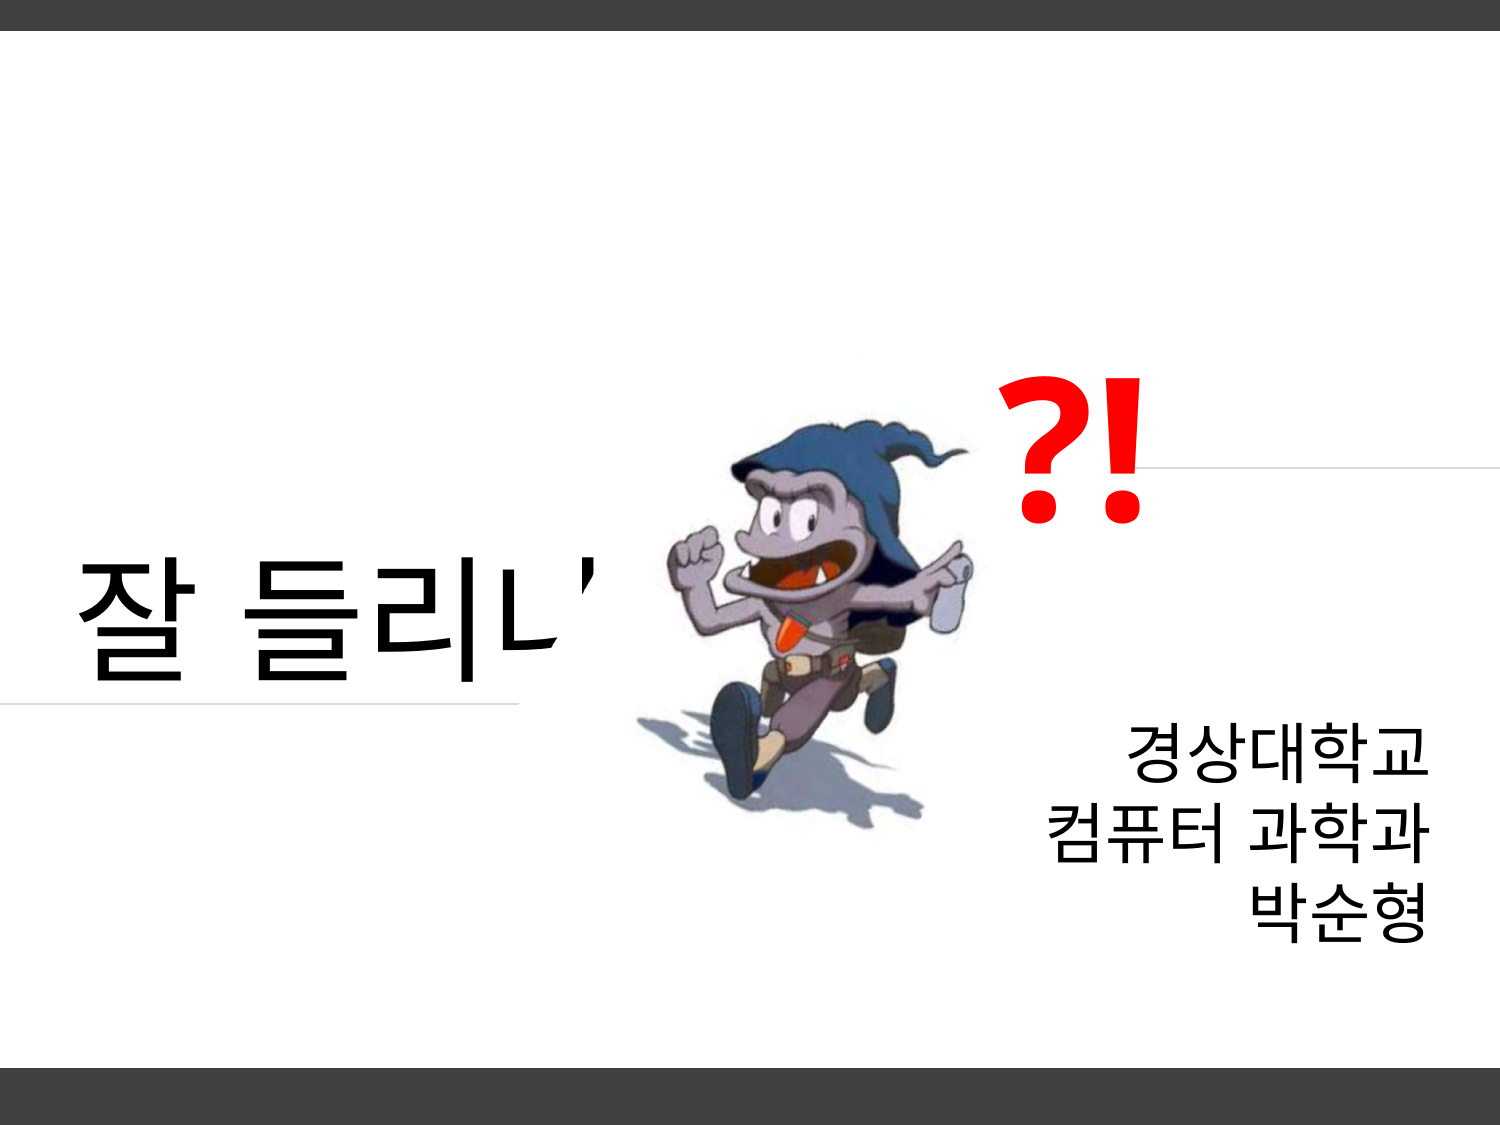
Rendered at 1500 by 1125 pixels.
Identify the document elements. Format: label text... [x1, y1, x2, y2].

text_box ?! [974, 314, 1176, 466]
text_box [1024, 467, 1500, 774]
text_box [0, 467, 602, 774]
text_box [0, 0, 1500, 31]
picture [607, 292, 1020, 917]
text_box [0, 1068, 1500, 1125]
text_box 경상대학교 컴퓨터 과학과 박순형 [938, 782, 1447, 959]
